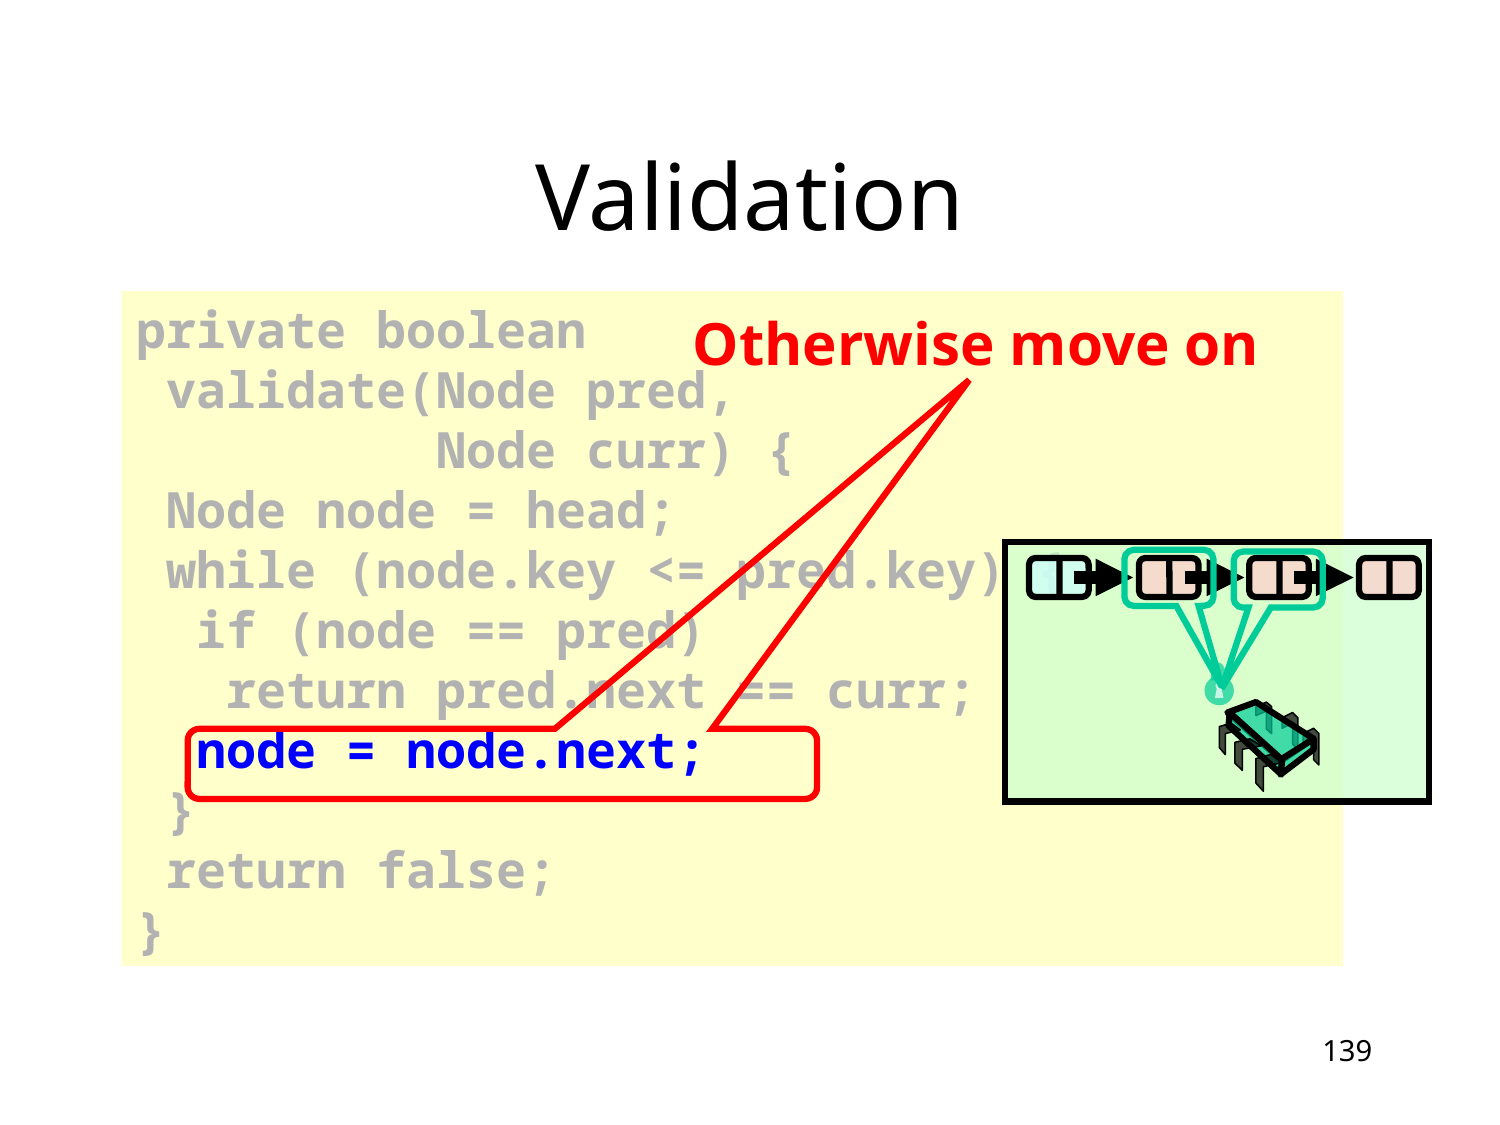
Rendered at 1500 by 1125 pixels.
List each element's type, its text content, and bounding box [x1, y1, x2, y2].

text_box [187, 385, 966, 799]
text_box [1004, 541, 1430, 802]
text_box private boolean validate(Node pred, Node curr) { Node node = head; while (node.key <= pred.key) { if (node == pred) return pred.next == curr; node = node.next; } return false; } [121, 291, 1343, 966]
text_box Otherwise move on [600, 299, 1352, 385]
title Validation [112, 99, 1388, 288]
slide_number 139 [1074, 1024, 1388, 1101]
